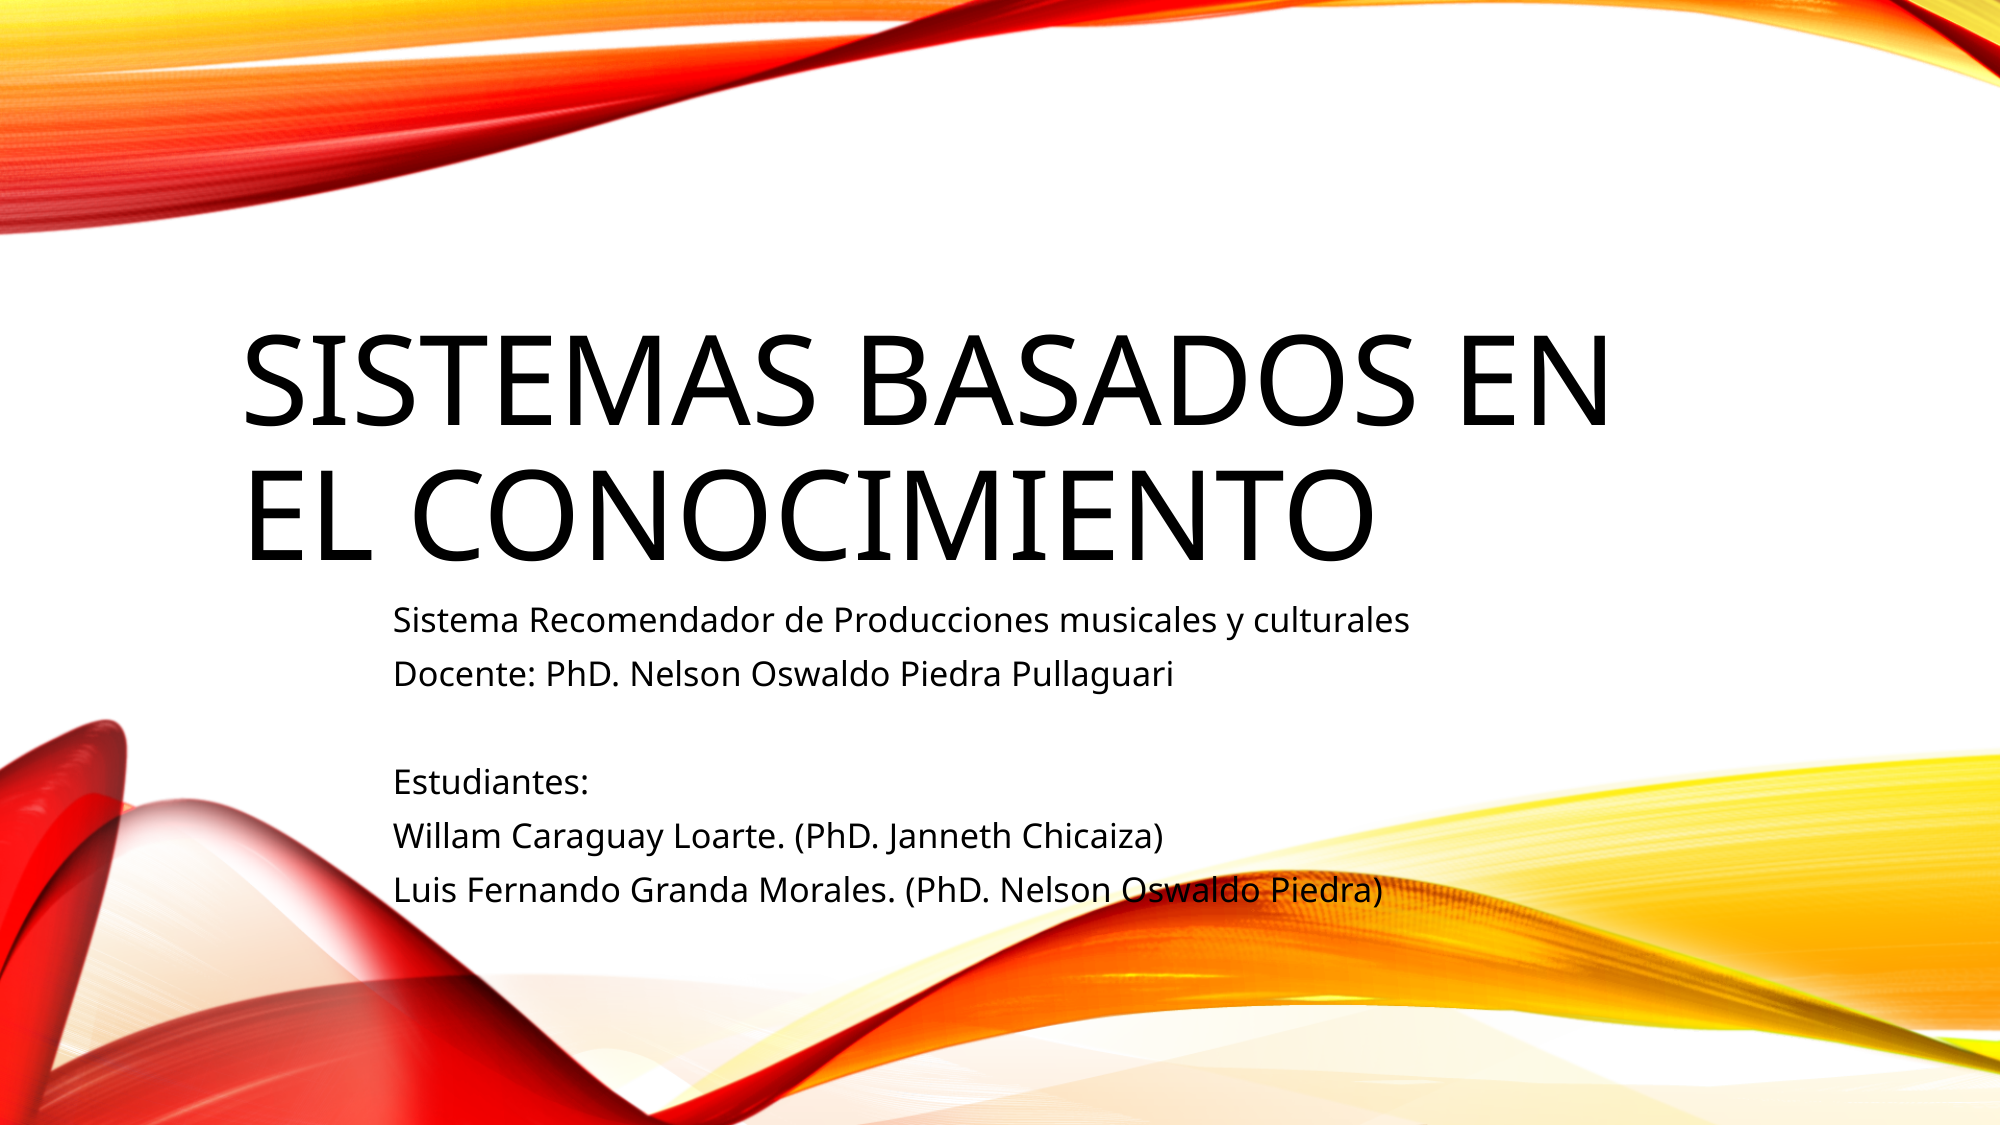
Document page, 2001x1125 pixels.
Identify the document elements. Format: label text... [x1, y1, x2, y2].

subtitle Sistema Recomendador de Producciones musicales y culturales Docente: PhD. Nelson Oswaldo Piedra Pullaguari Estudiantes: Willam Caraguay Loarte. (PhD. Janneth Chicaiza) Luis Fernando Granda Morales. (PhD. Nelson Oswaldo Piedra) [377, 595, 1775, 918]
title Sistemas basados en el conocimiento [225, 295, 1775, 596]
picture [0, 0, 2000, 237]
picture [0, 717, 2000, 1125]
